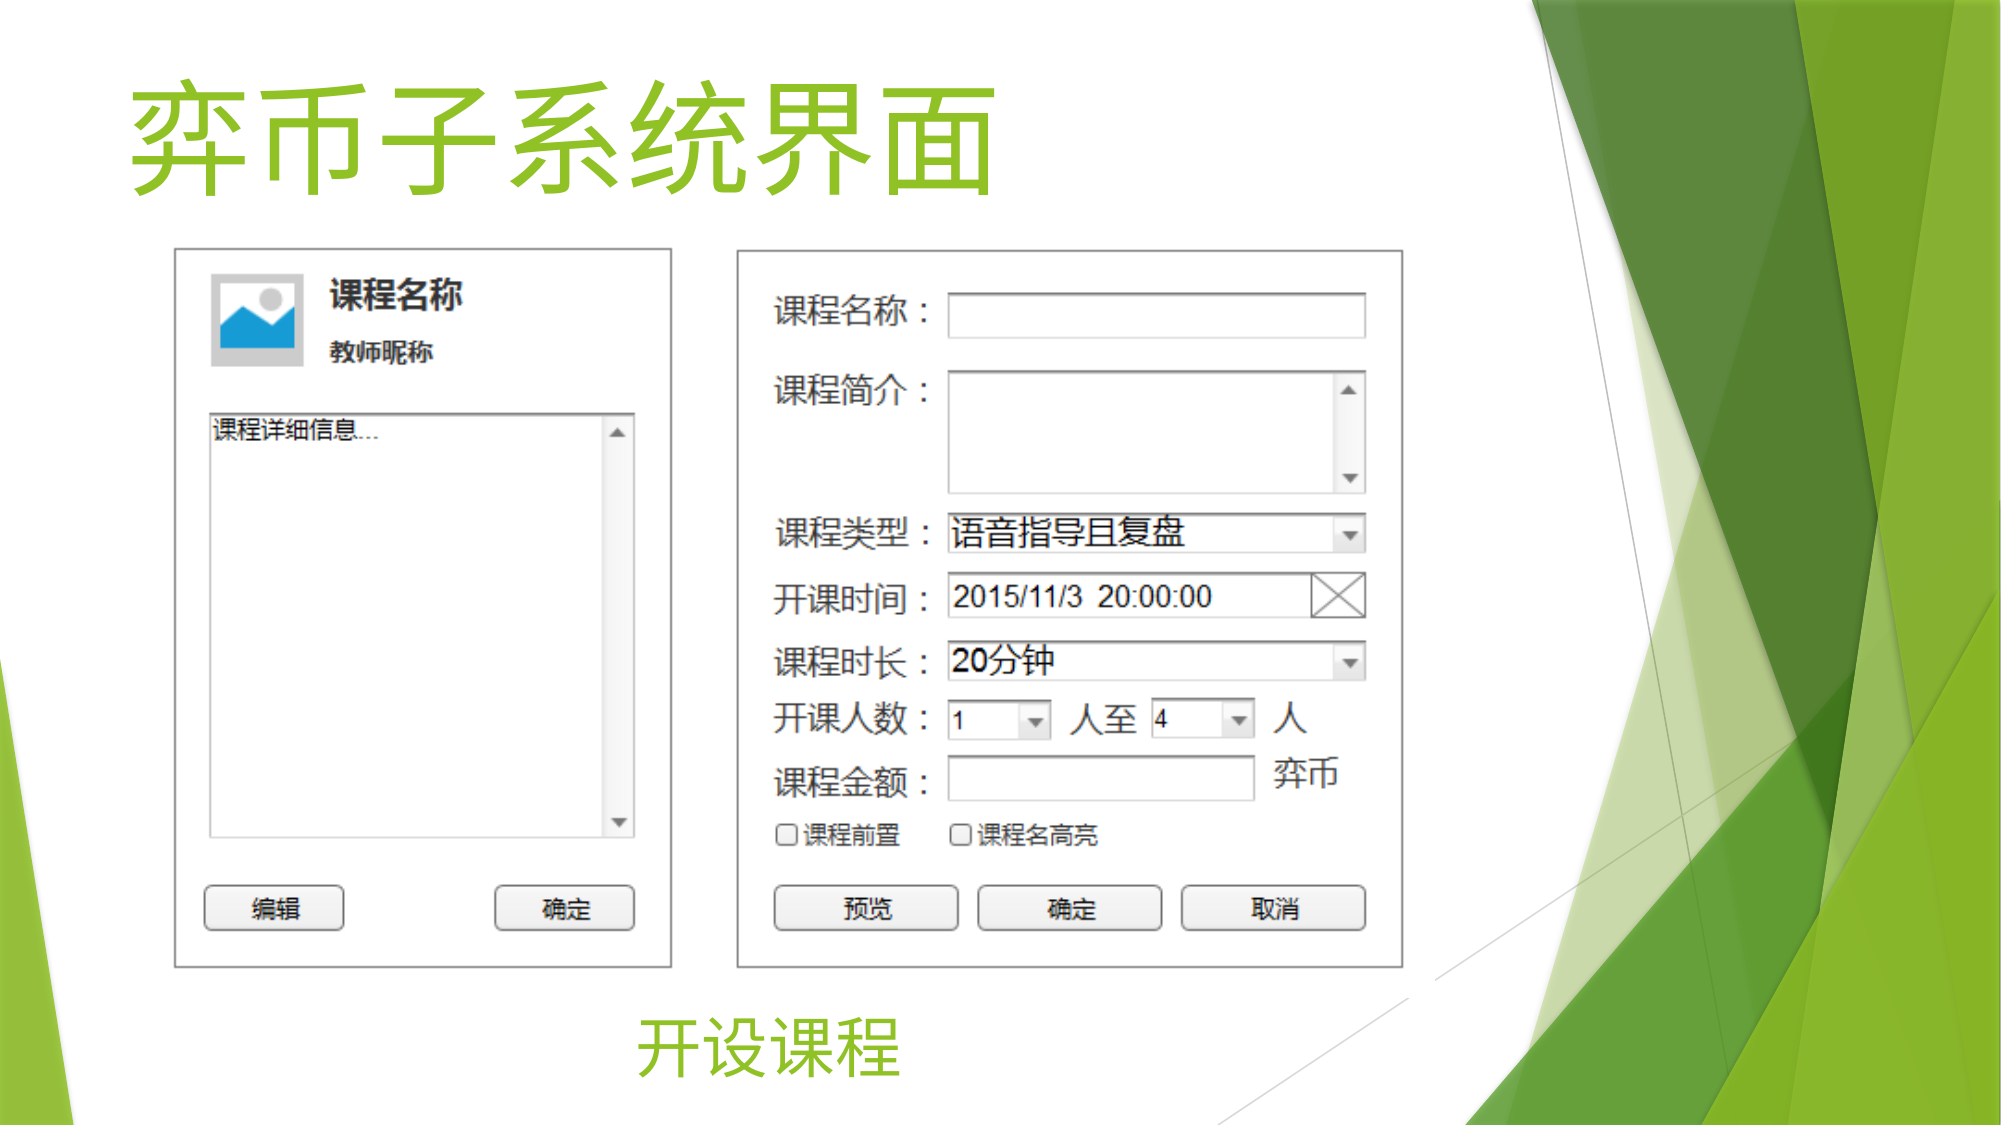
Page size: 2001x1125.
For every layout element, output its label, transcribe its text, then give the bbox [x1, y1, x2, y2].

picture [155, 229, 1435, 999]
text_box 开设课程 [620, 1007, 1319, 1114]
title 弈币子系统界面 [111, 53, 1522, 230]
